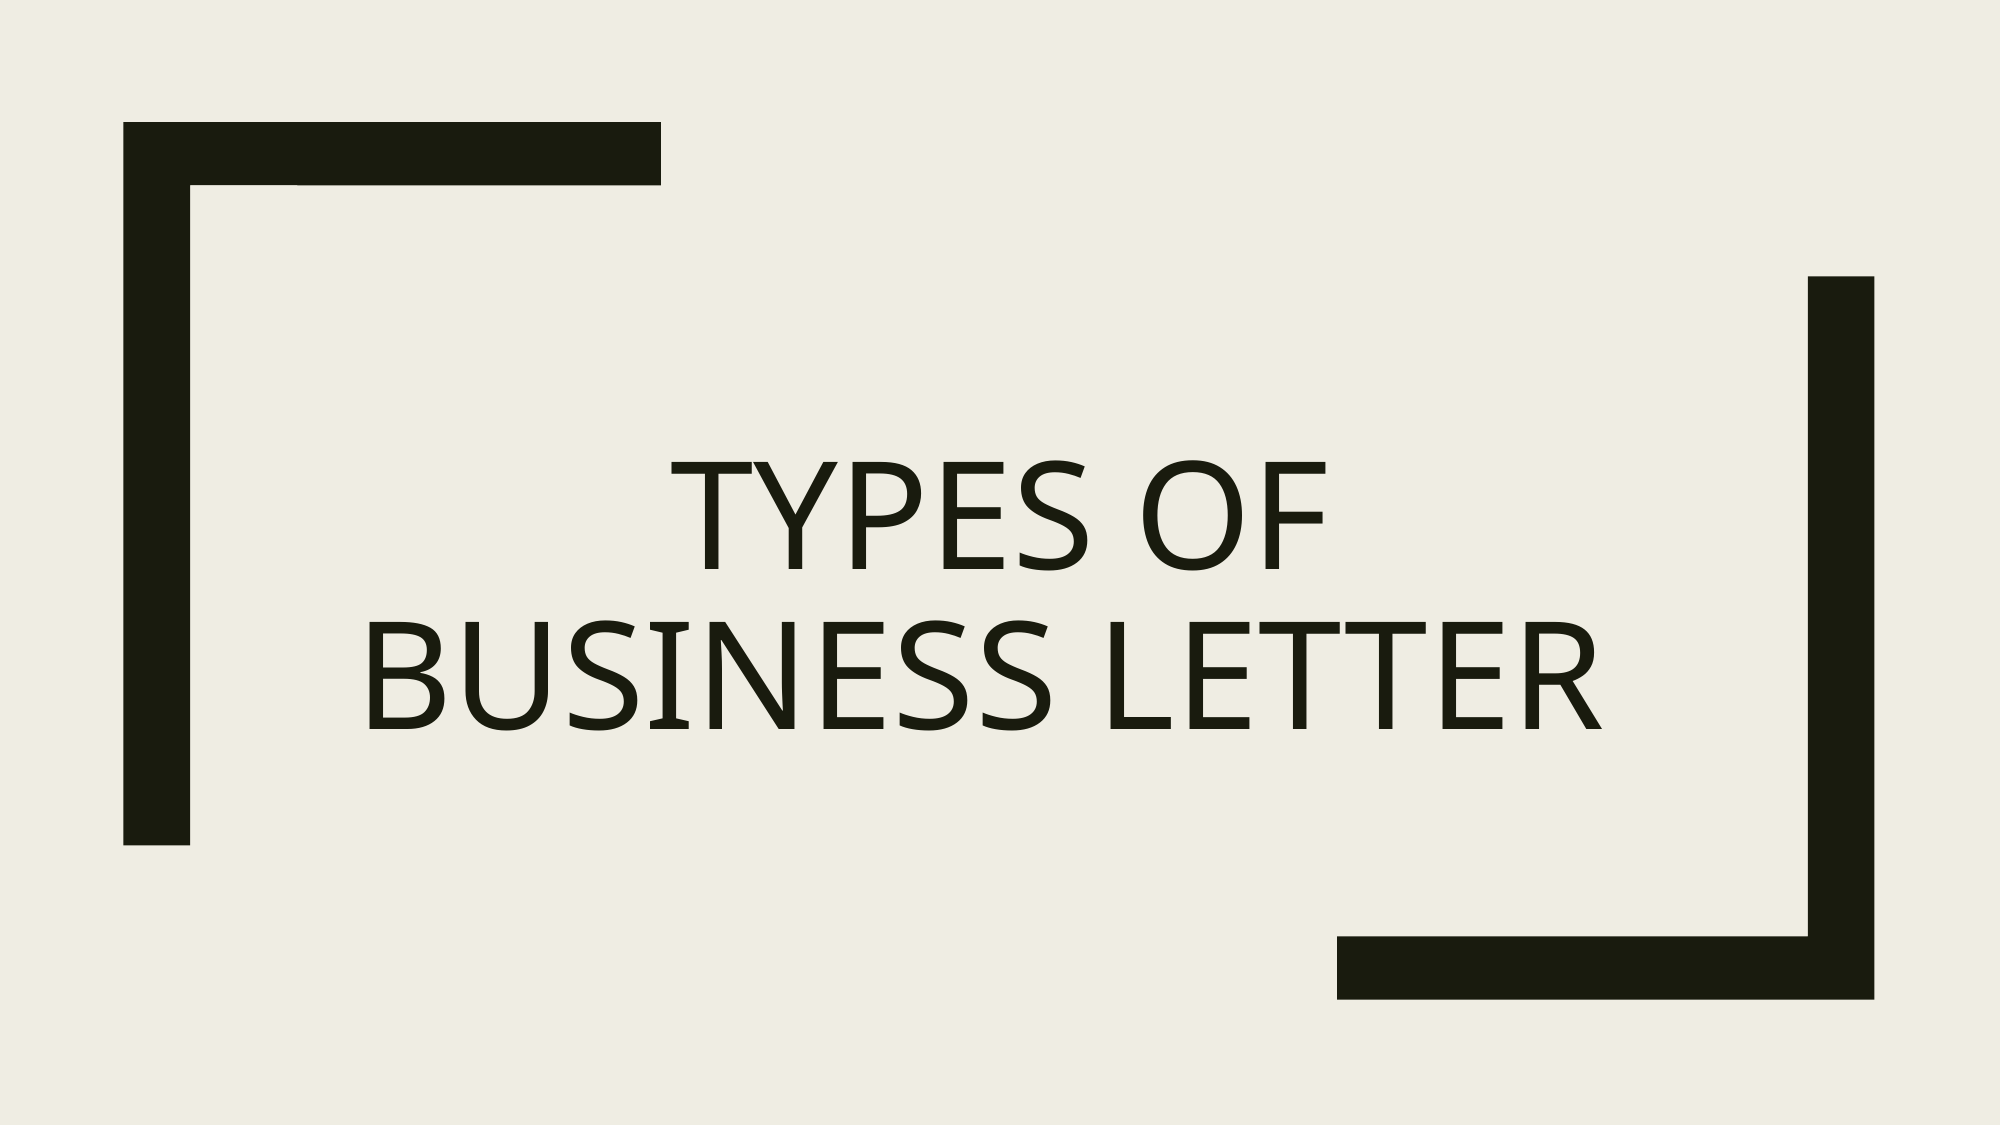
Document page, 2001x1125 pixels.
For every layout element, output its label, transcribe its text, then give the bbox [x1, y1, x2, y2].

title TYPES OF BUSINESS LETTER [314, 293, 1686, 770]
